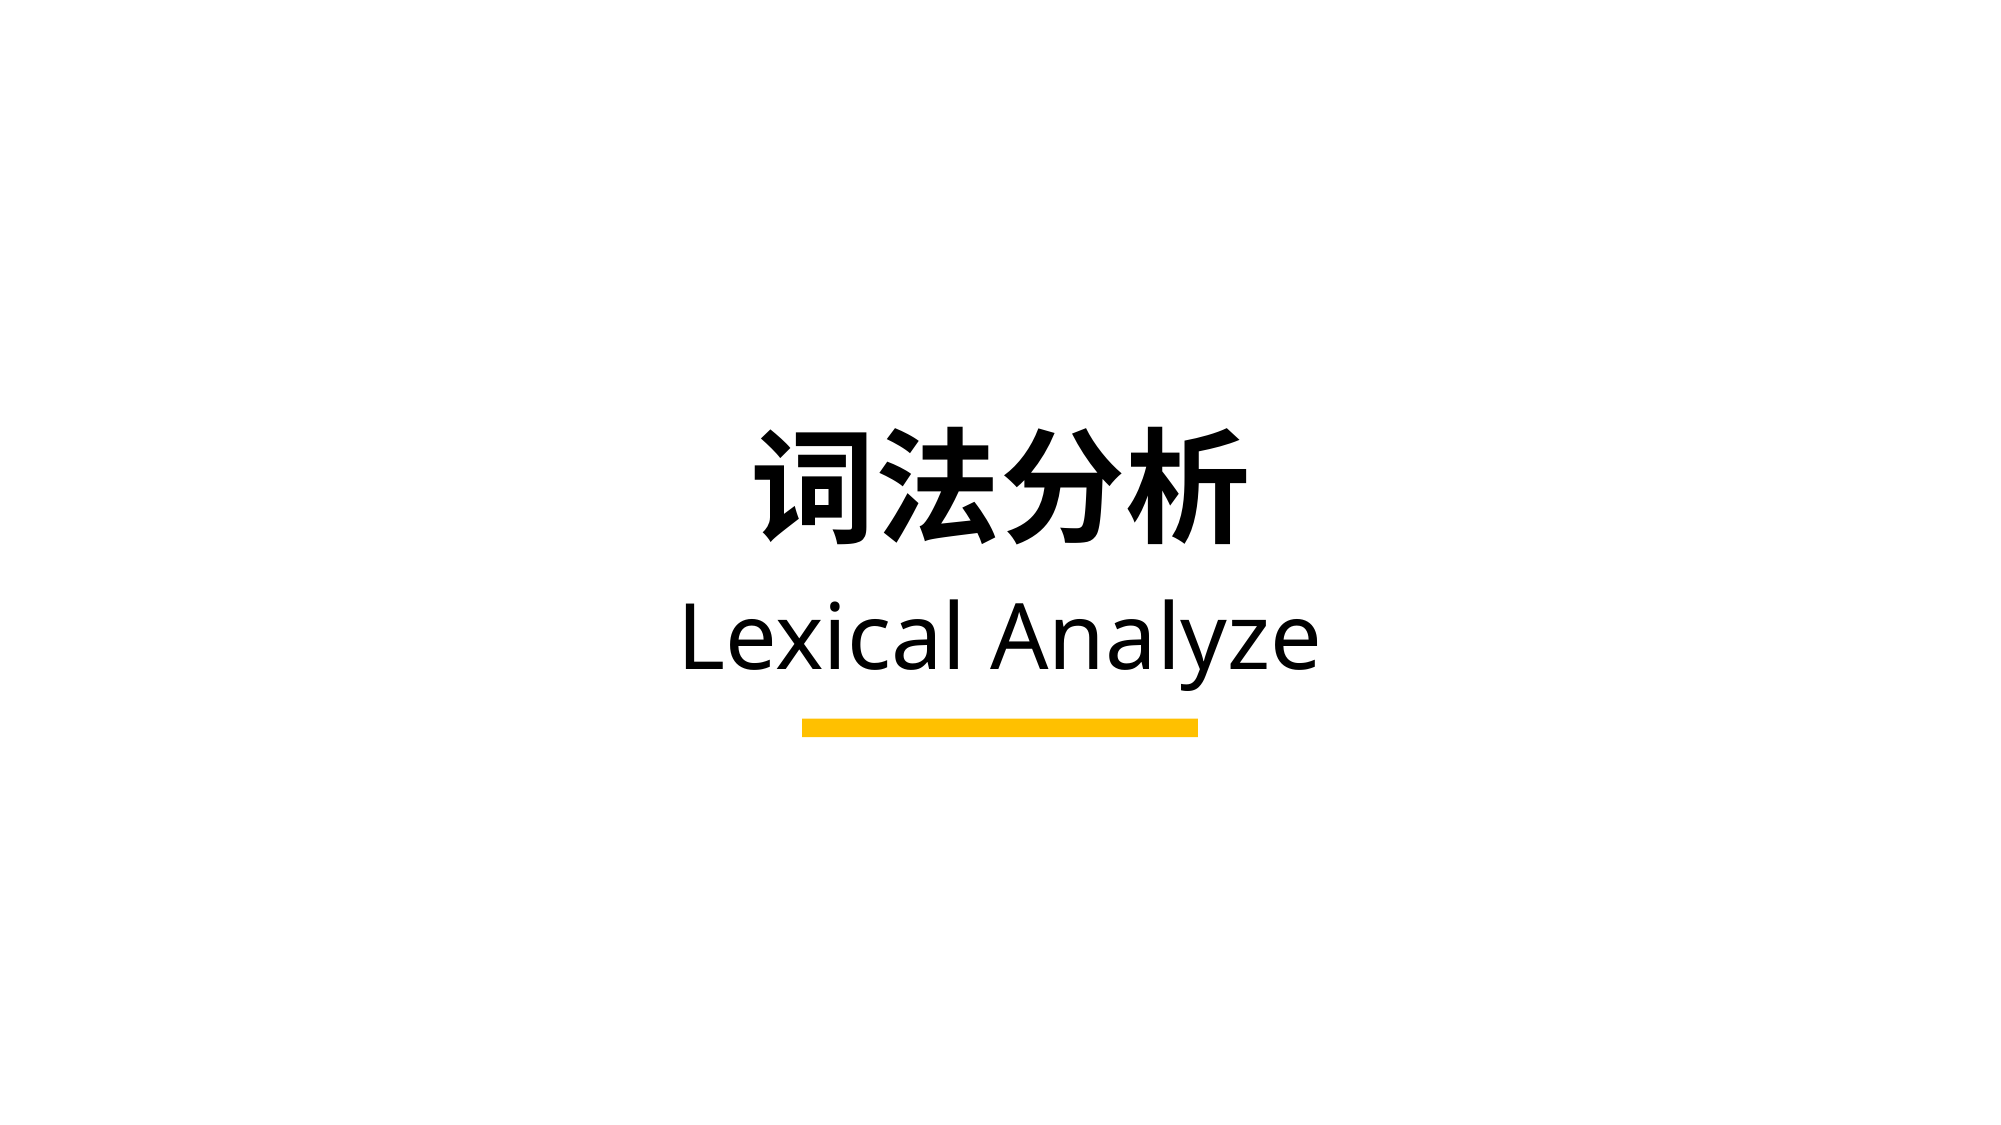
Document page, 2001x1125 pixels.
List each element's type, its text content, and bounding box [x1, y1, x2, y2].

list 词法分析 [381, 404, 1619, 581]
text_box [801, 718, 1199, 738]
list Lexical Analyze [381, 581, 1619, 699]
